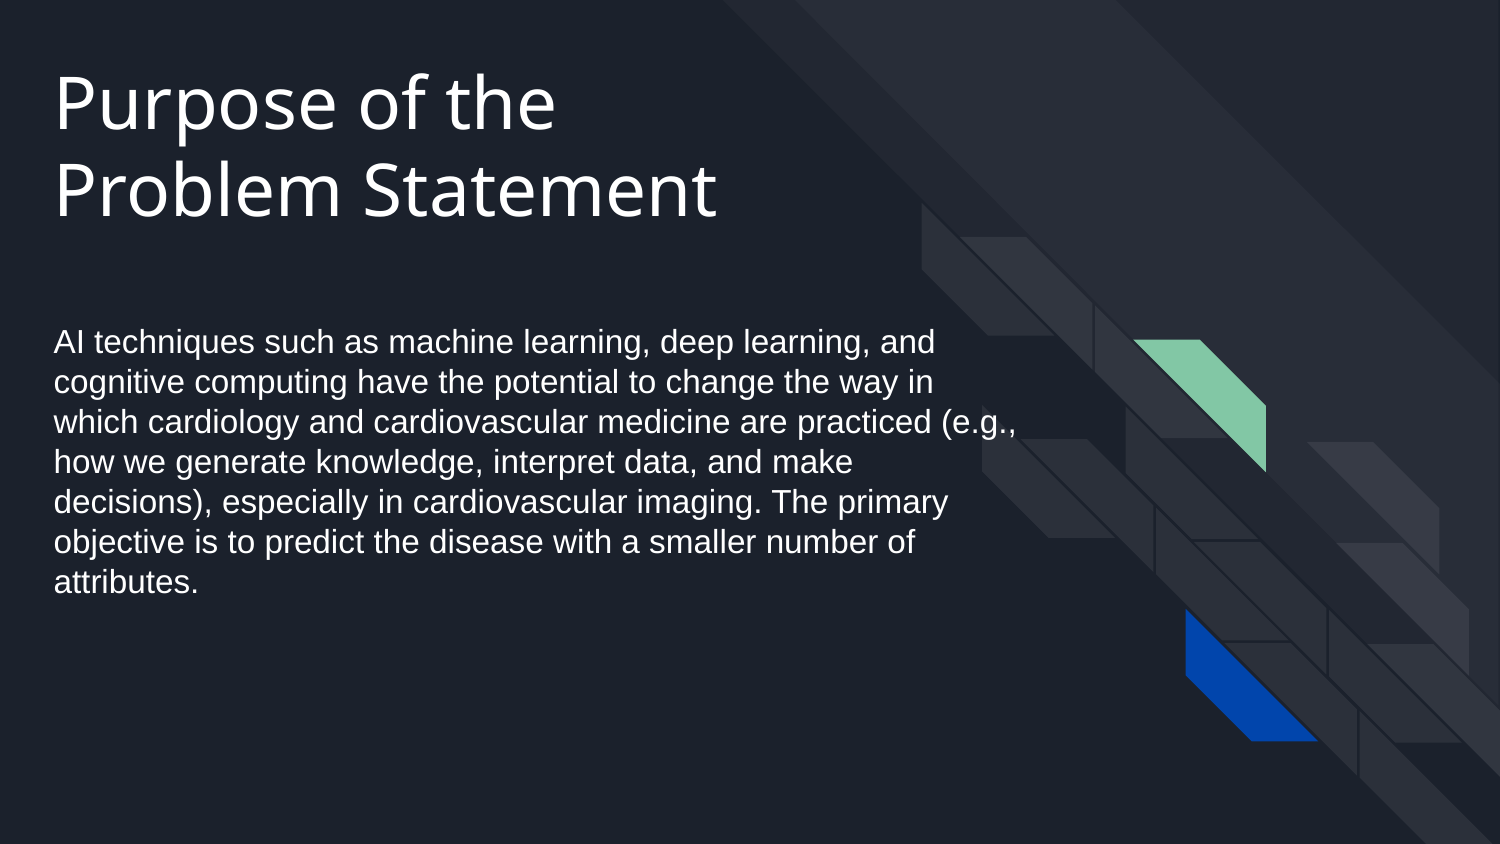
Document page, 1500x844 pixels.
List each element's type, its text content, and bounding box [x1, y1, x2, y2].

text_box AI techniques such as machine learning, deep learning, and cognitive computing have the potential to change the way in which cardiology and cardiovascular medicine are practiced (e.g., how we generate knowledge, interpret data, and make decisions), especially in cardiovascular imaging. The primary objective is to predict the disease with a smaller number of attributes. [38, 305, 1034, 615]
title Purpose of the Problem Statement [38, 41, 873, 247]
